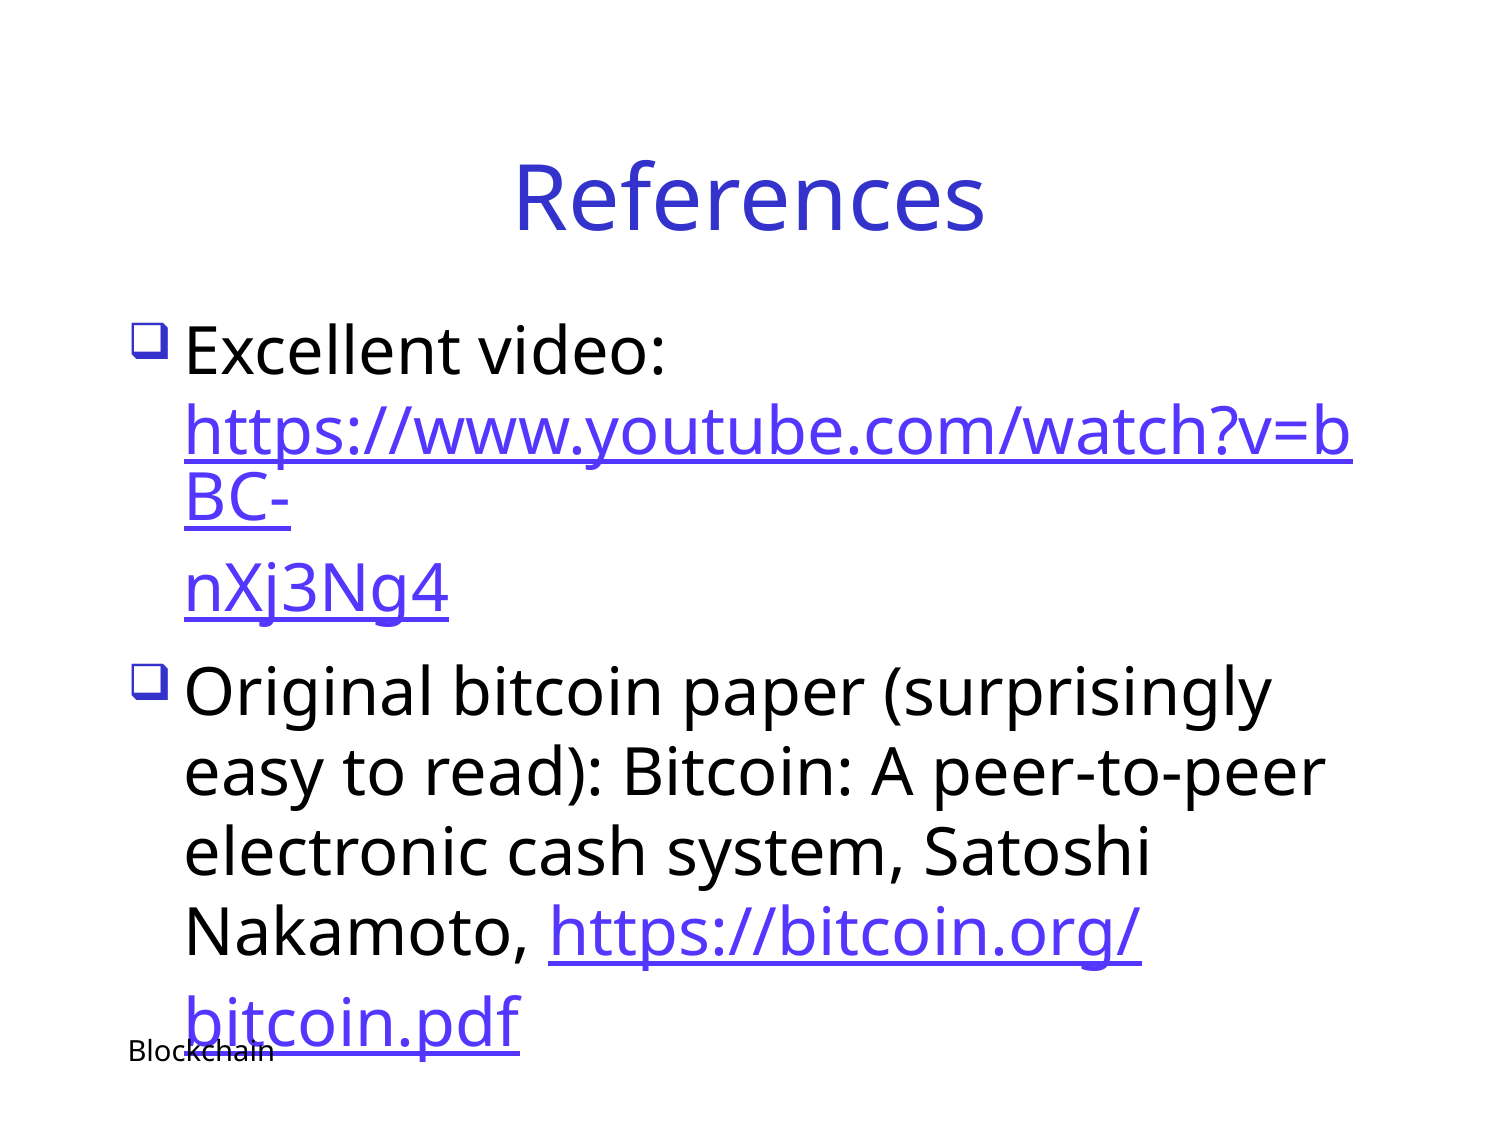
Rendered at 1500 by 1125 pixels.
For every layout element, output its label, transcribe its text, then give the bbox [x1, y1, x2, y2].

list Excellent video: https://www.youtube.com/watch?v=bBC-nXj3Ng4 Original bitcoin paper (surprisingly easy to read): Bitcoin: A peer-to-peer electronic cash system, Satoshi Nakamoto, https://bitcoin.org/bitcoin.pdf [112, 299, 1388, 976]
title References [112, 99, 1388, 288]
footer Blockchain [112, 1024, 1401, 1101]
